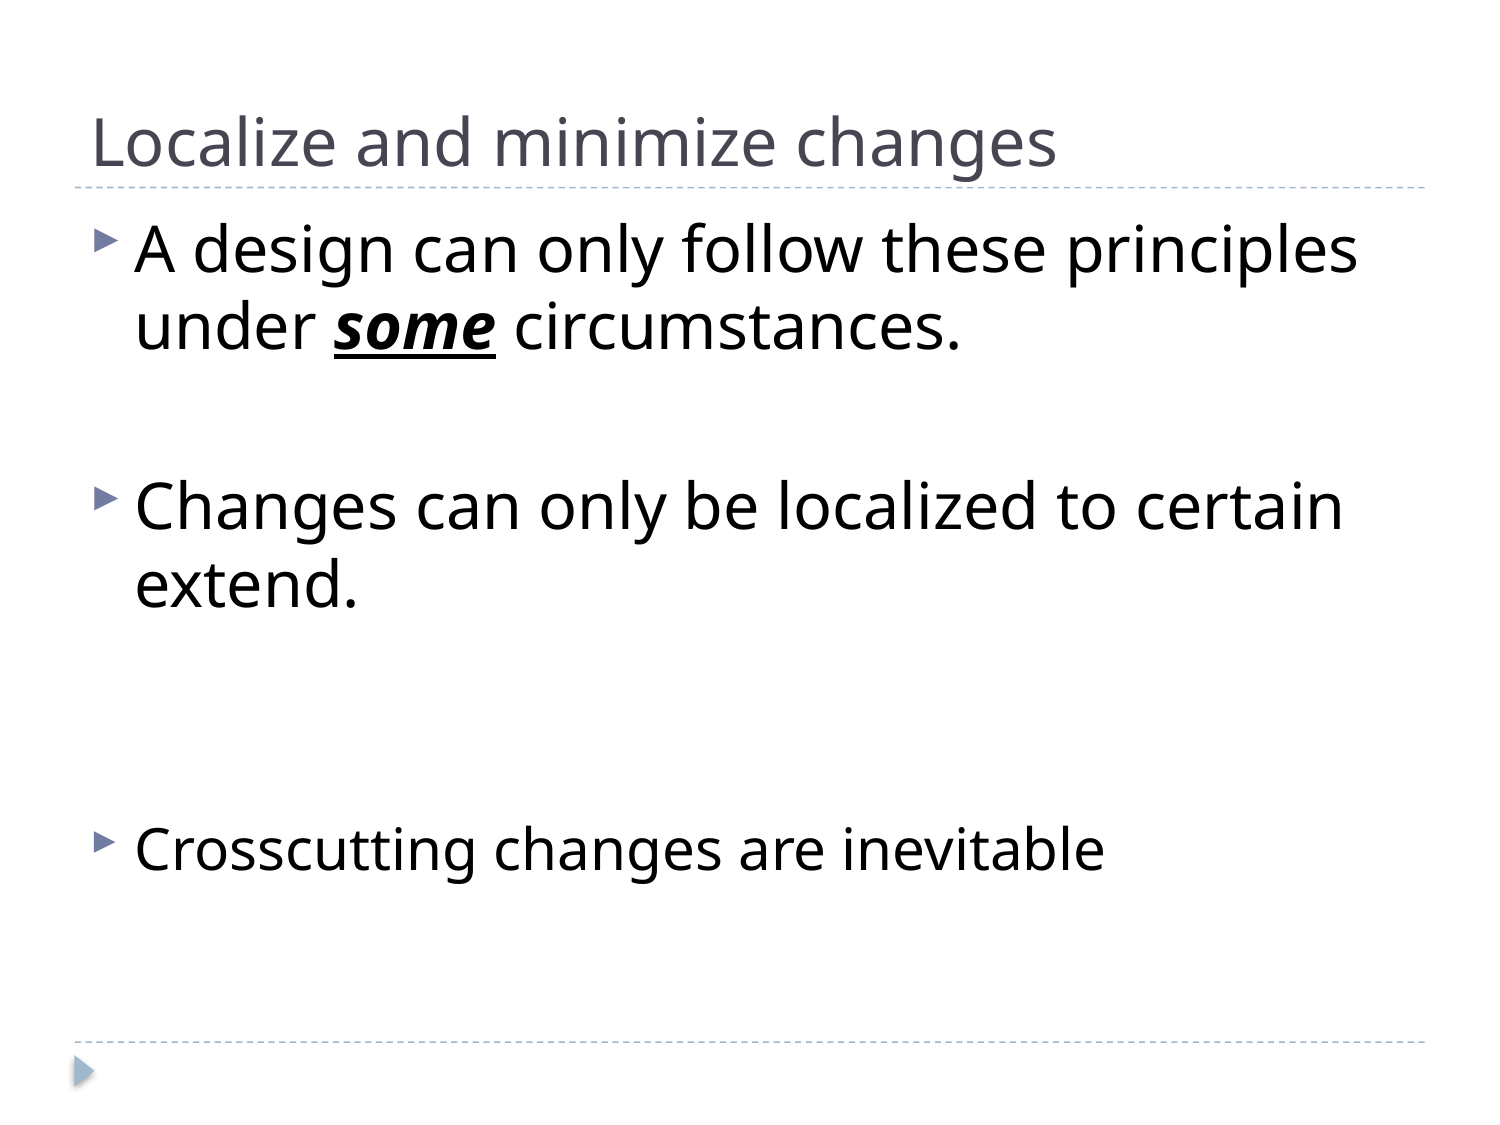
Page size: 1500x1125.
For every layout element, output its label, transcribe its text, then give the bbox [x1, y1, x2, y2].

title Localize and minimize changes [74, 24, 1426, 188]
list A design can only follow these principles under some circumstances. Changes can only be localized to certain extend. Crosscutting changes are inevitable [74, 199, 1426, 1011]
